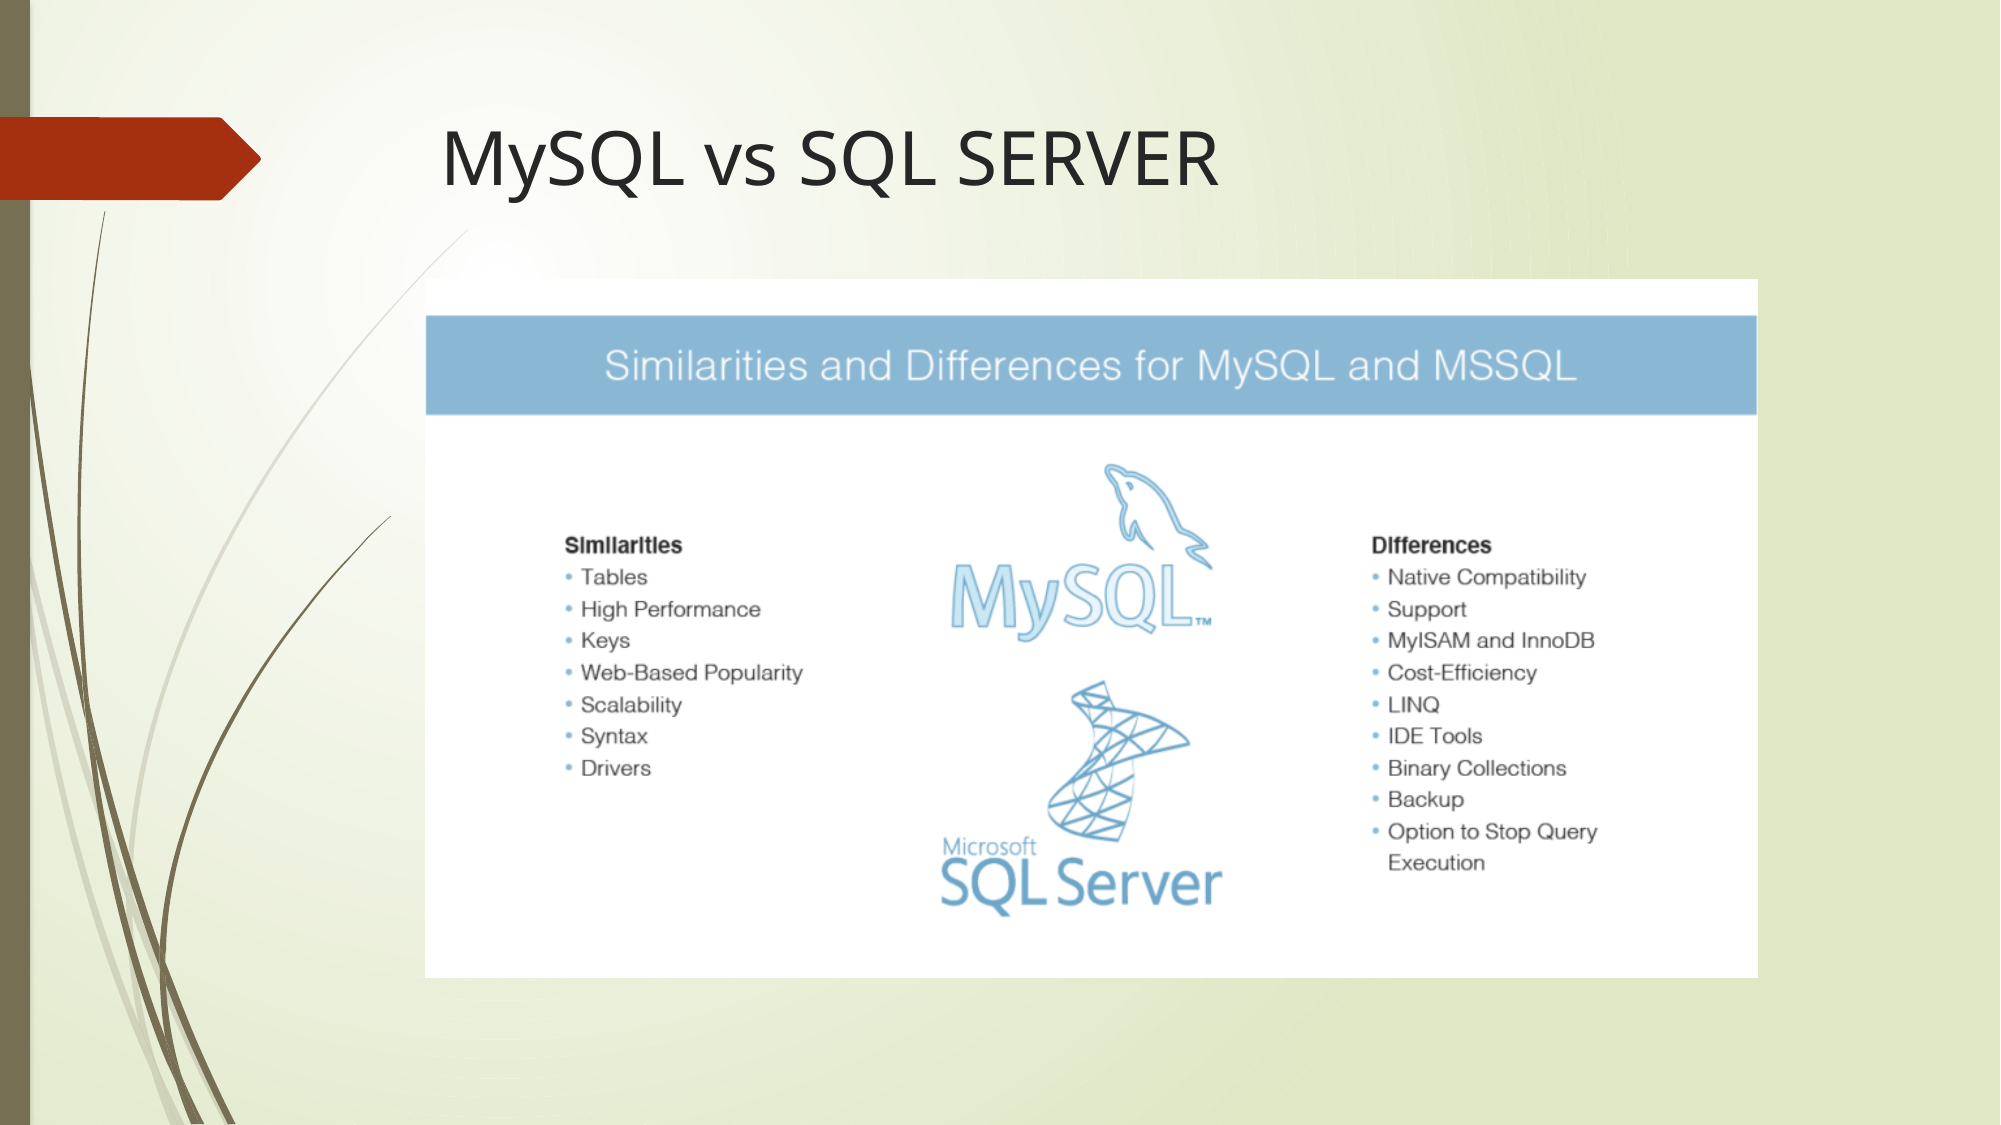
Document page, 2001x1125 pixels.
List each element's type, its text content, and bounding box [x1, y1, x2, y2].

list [425, 279, 1759, 978]
title MySQL vs SQL SERVER [425, 102, 1888, 313]
